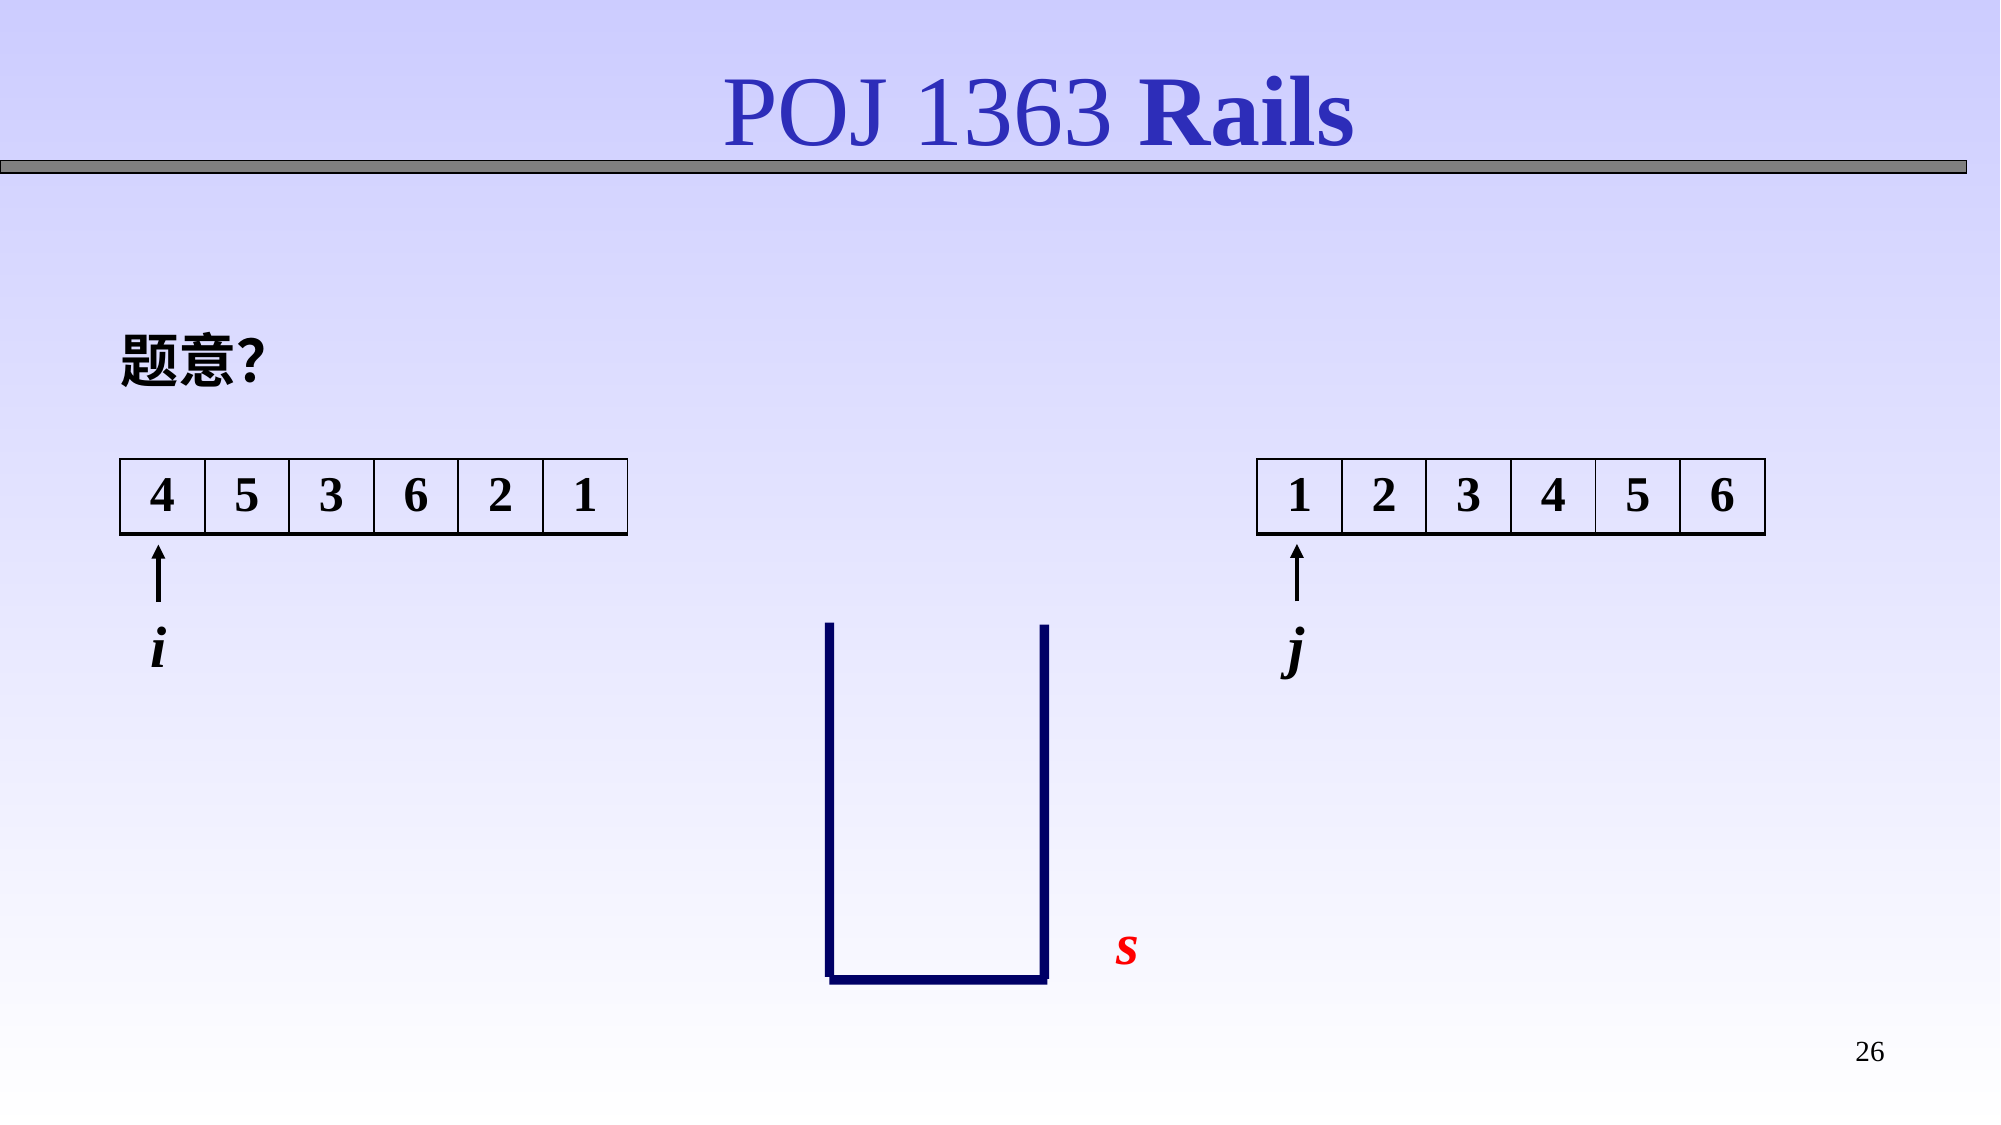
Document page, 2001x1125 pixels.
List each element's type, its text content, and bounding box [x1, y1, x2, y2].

table_header 1 [1258, 460, 1341, 532]
text_box POJ 1363 Rails [707, 37, 1371, 173]
table_header 5 [206, 460, 288, 532]
text_box s [1101, 898, 1155, 984]
table_header 1 [544, 460, 627, 532]
table_header 2 [1343, 460, 1425, 532]
table_header 3 [290, 460, 373, 532]
table_header 3 [1427, 460, 1510, 532]
text_box j [1273, 601, 1320, 687]
table_header 6 [1681, 460, 1764, 532]
table_header 5 [1596, 460, 1679, 532]
table_header 4 [1512, 460, 1595, 532]
text_box i [135, 602, 182, 687]
text_box 题意？ [105, 316, 310, 402]
table_header 4 [121, 460, 204, 532]
slide_number 26 [1433, 1024, 1900, 1103]
table_header 6 [375, 460, 457, 532]
table_header 2 [459, 460, 542, 532]
